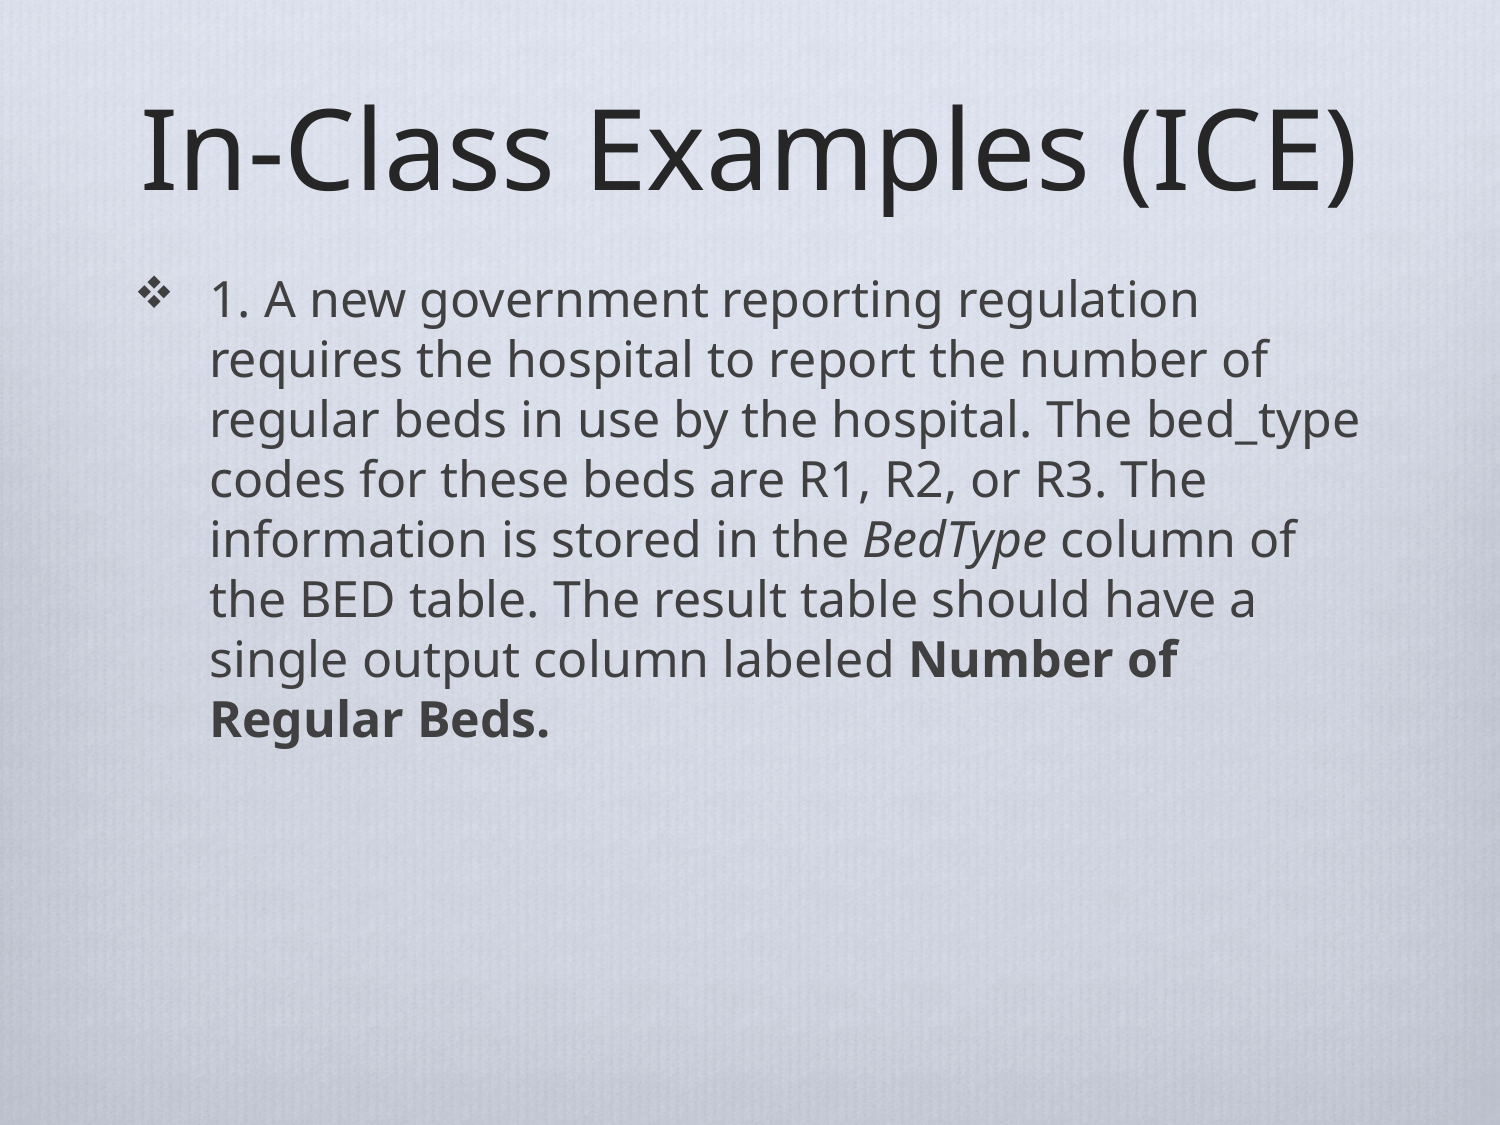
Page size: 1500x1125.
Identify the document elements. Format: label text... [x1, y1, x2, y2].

title In-Class Examples (ICE) [119, 51, 1381, 240]
list 1. A new government reporting regulation requires the hospital to report the number of regular beds in use by the hospital. The bed_type codes for these beds are R1, R2, or R3. The information is stored in the BedType column of the BED table. The result table should have a single output column labeled Number of Regular Beds. [119, 260, 1381, 1011]
